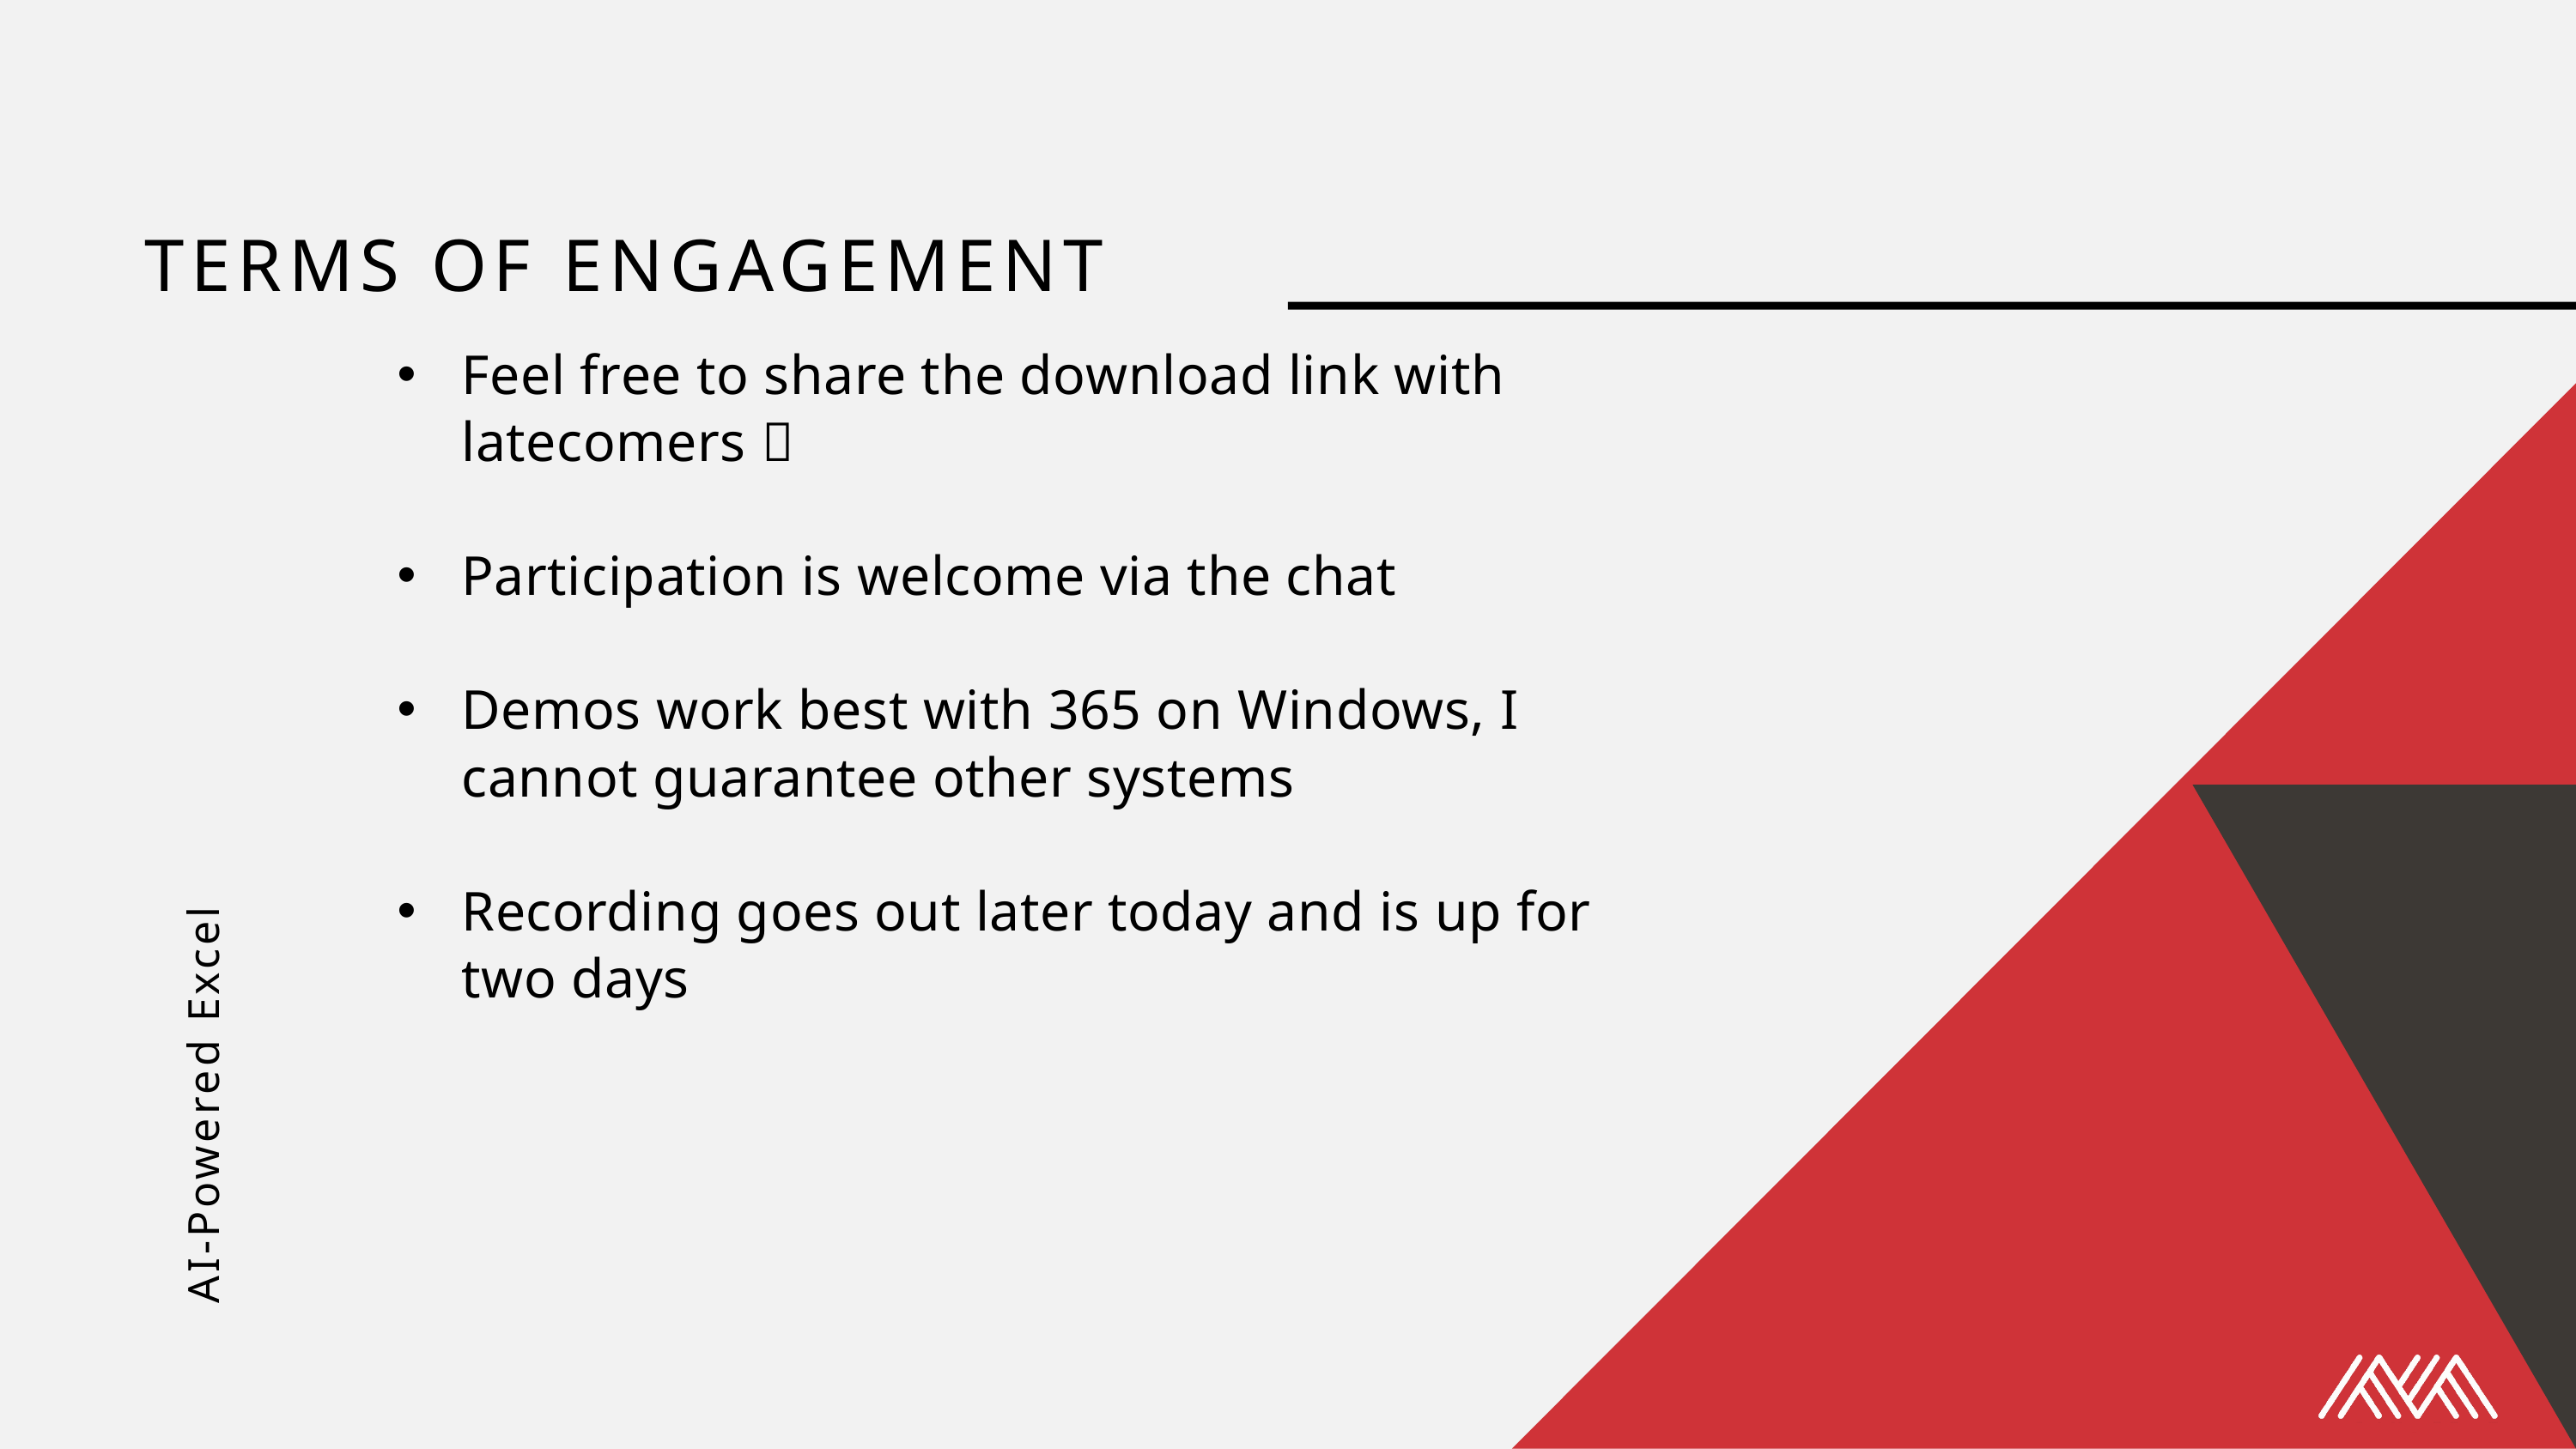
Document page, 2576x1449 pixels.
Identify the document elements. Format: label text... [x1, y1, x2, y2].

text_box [2192, 784, 2576, 1449]
picture [2267, 1303, 2551, 1449]
text_box Feel free to share the download link with latecomers  Participation is welcome via the chat Demos work best with 365 on Windows, I cannot guarantee other systems Recording goes out later today and is up for two days [397, 337, 1699, 1009]
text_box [1510, 384, 2576, 1448]
text_box AI-Powered Excel [167, 552, 228, 1304]
text_box TERMS OF ENGAGEMENT [144, 144, 1212, 306]
text_box [1287, 301, 2576, 310]
